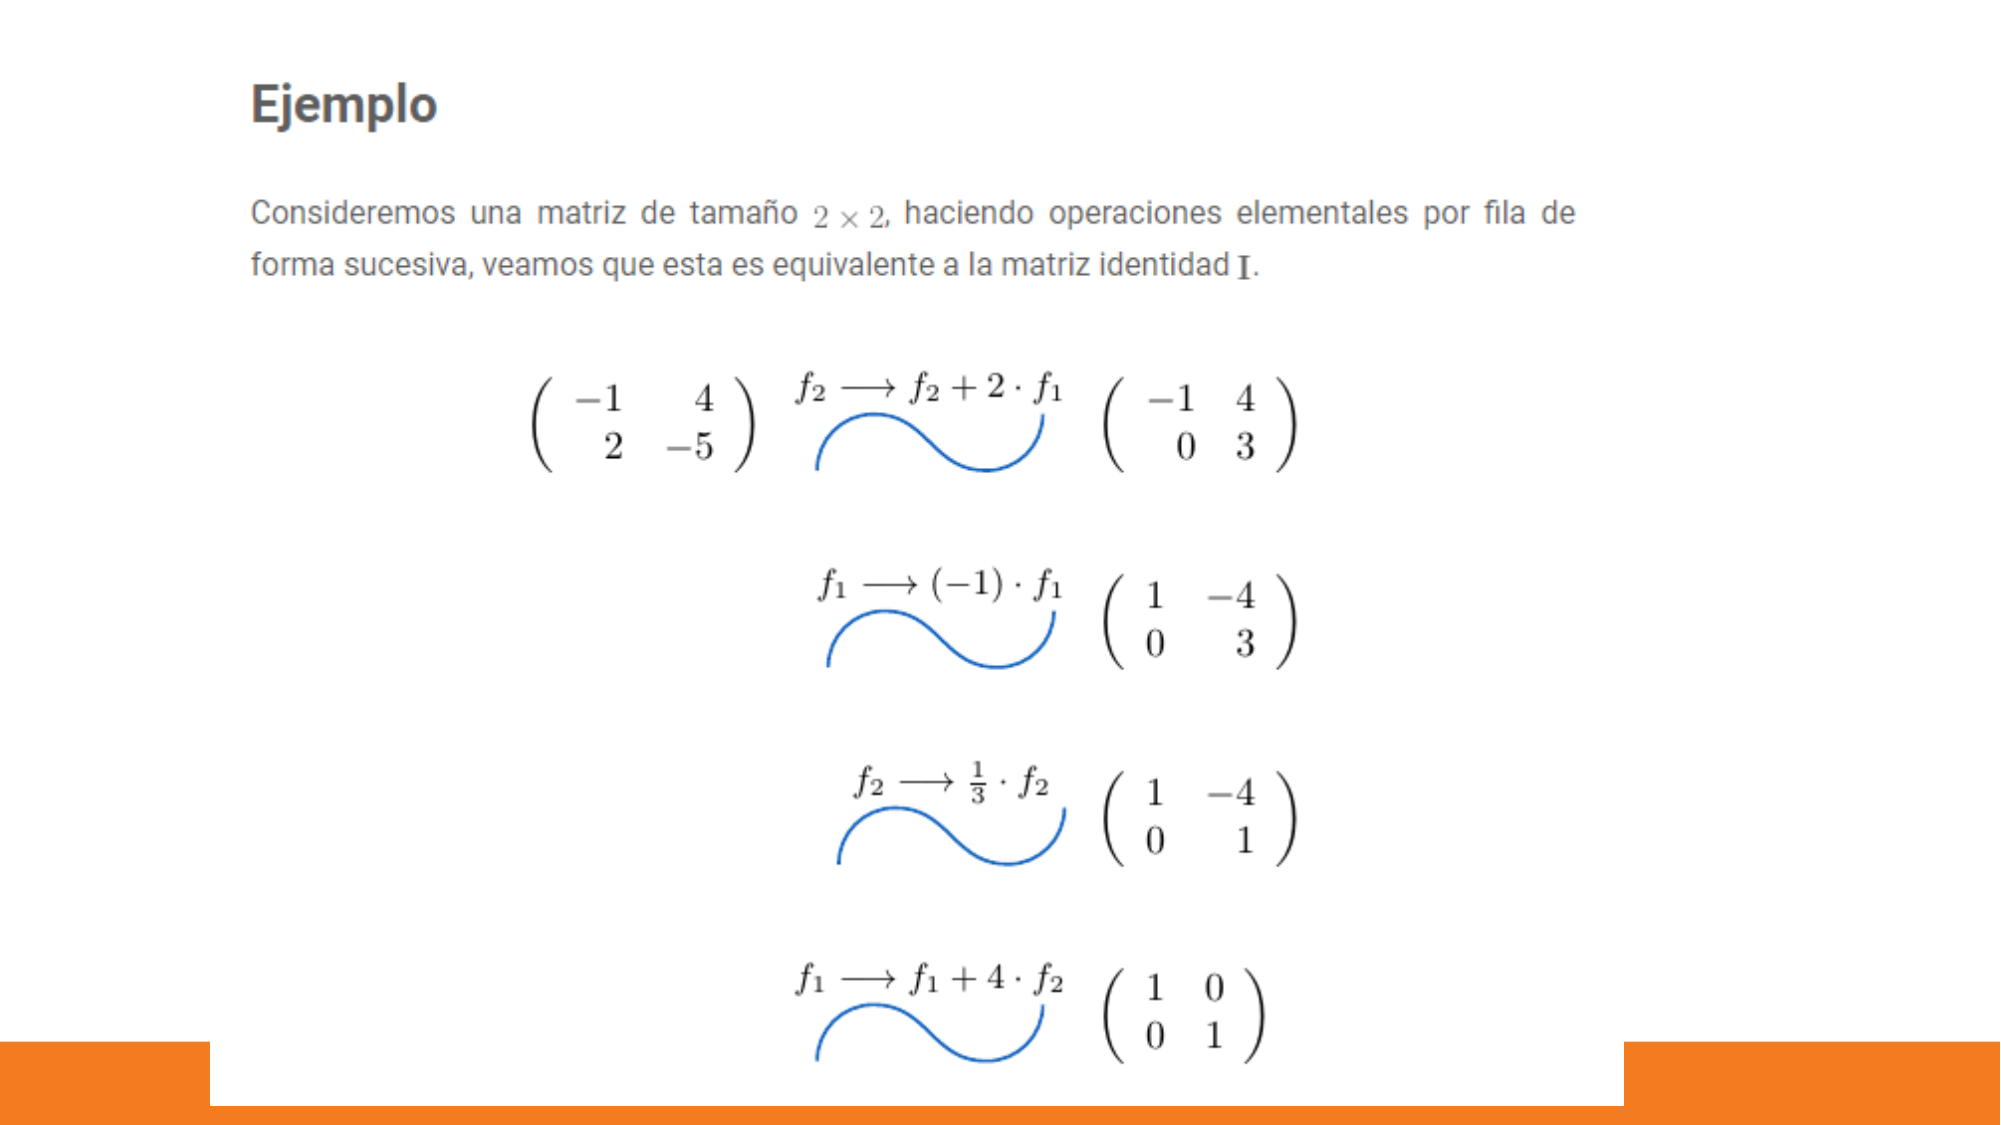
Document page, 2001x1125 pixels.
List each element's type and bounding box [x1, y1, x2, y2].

picture [210, 47, 1624, 1106]
